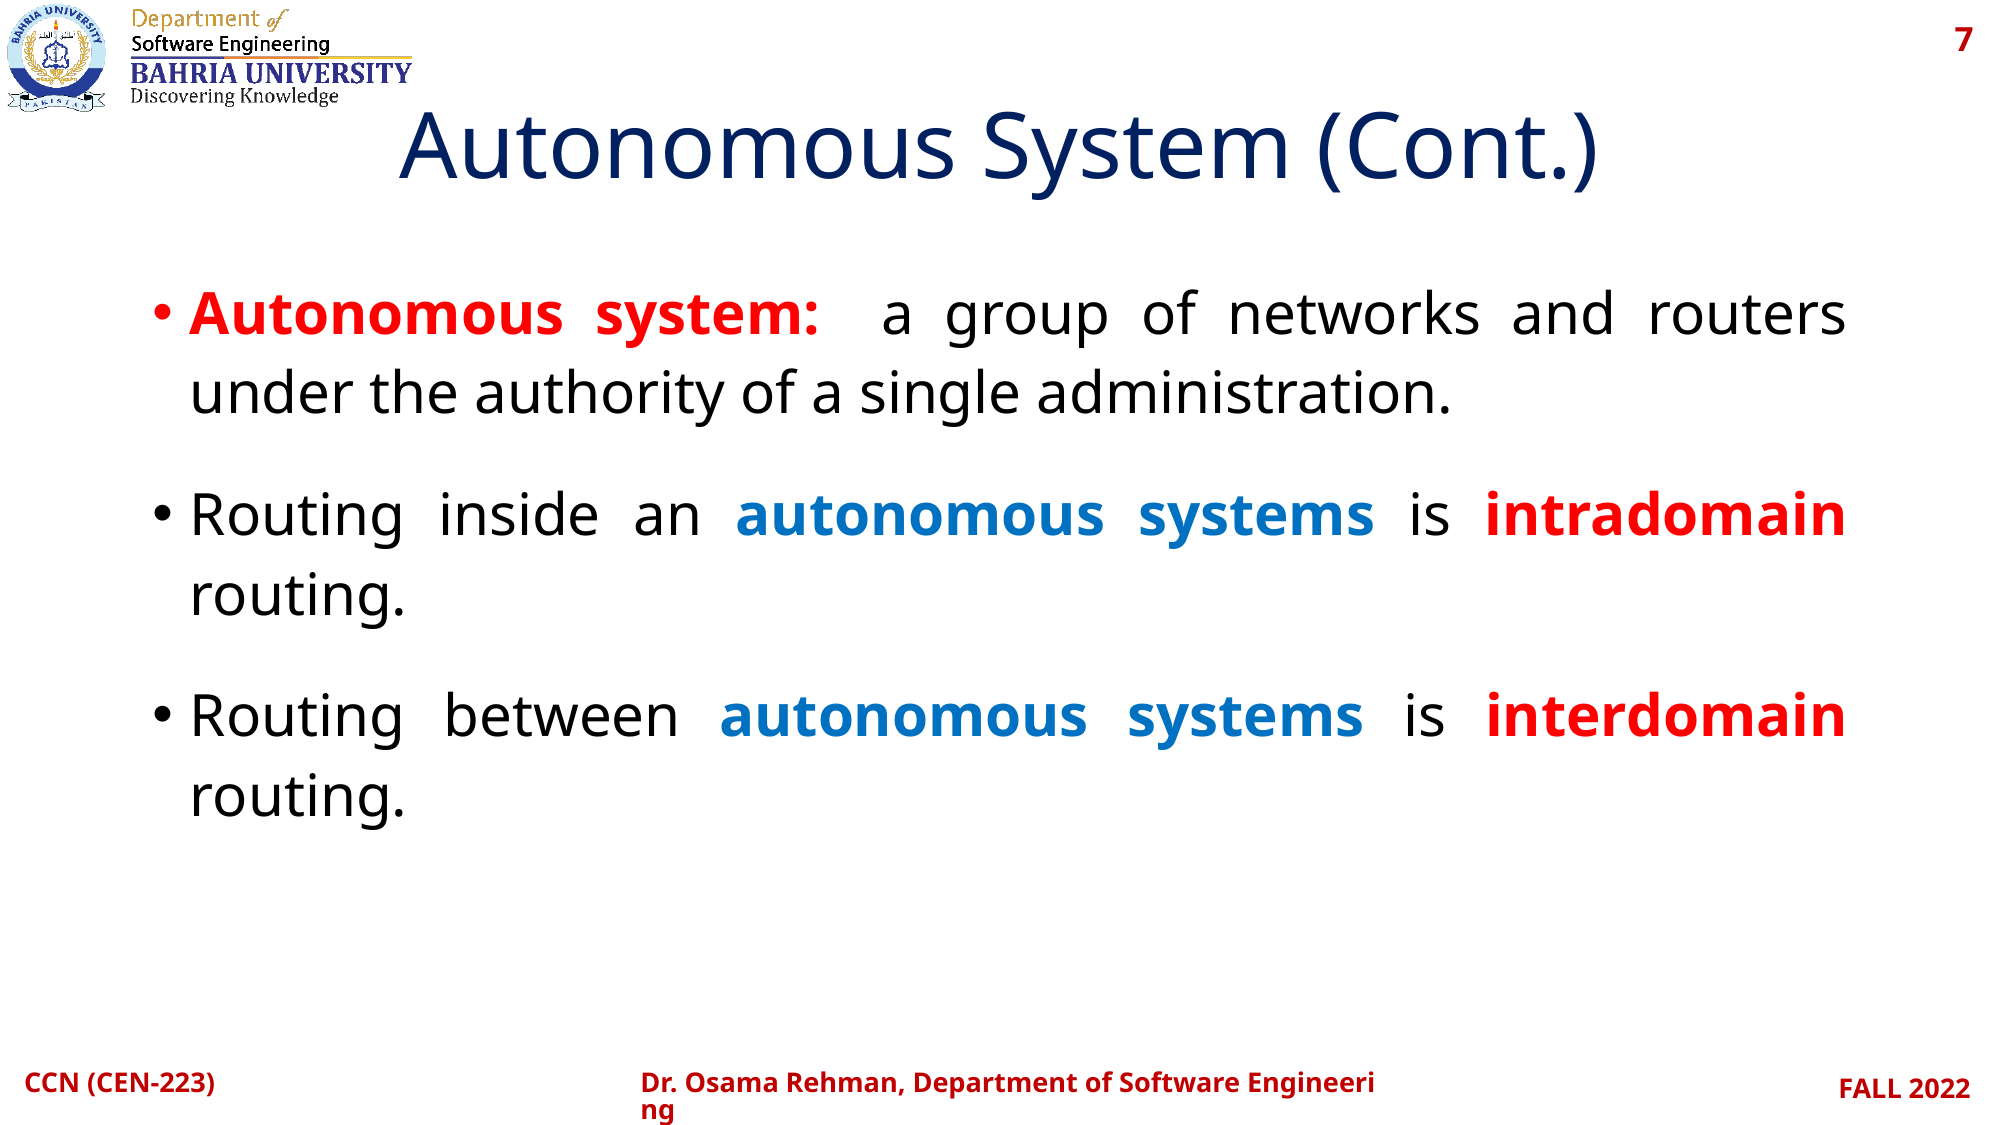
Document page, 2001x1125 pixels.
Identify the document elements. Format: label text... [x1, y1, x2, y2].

picture [1, 1, 416, 120]
slide_number 7 [1538, 10, 1989, 71]
slide_number CCN (CEN-223) [9, 1057, 416, 1118]
footer Dr. Osama Rehman, Department of Software Engineering [625, 1057, 1398, 1118]
title Autonomous System (Cont.) [137, 59, 1863, 237]
list Autonomous system: a group of networks and routers under the authority of a single administration. Routing inside an autonomous systems is intradomain routing. Routing between autonomous systems is interdomain routing. [137, 258, 1863, 1014]
